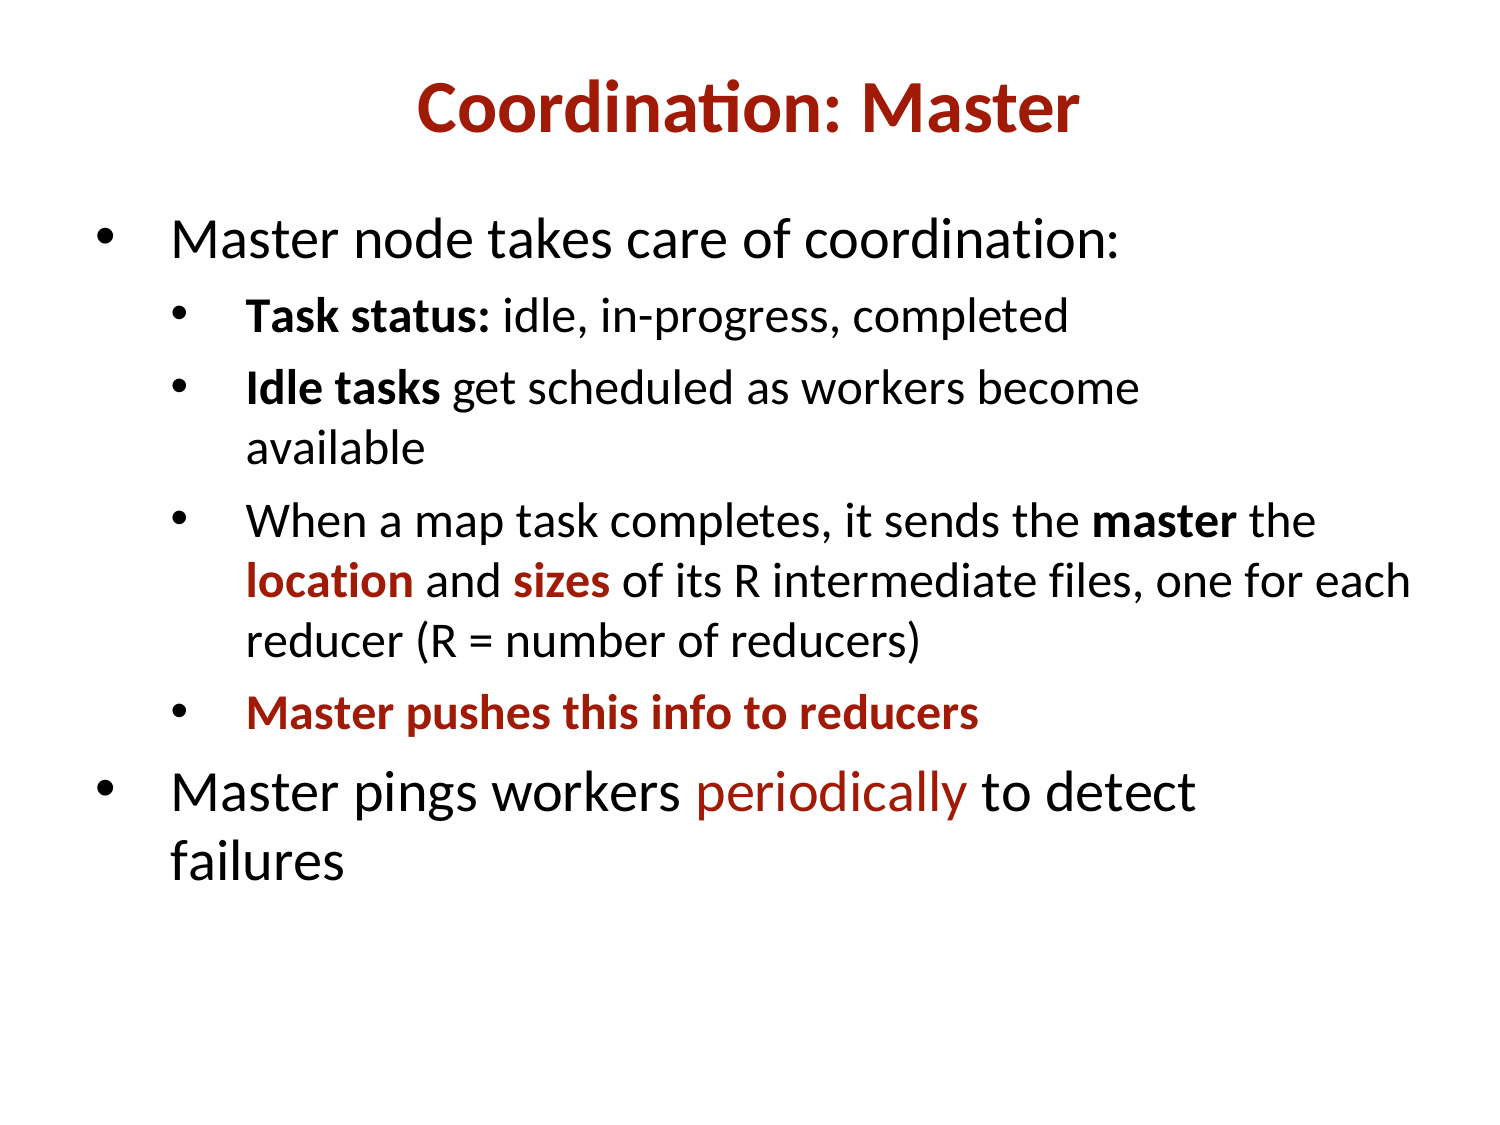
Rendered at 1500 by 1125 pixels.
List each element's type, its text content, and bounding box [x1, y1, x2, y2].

text_box Coordination: Master [112, 50, 1388, 238]
text_box Master node takes care of coordination: Task status: idle, in-progress, completed Idle tasks get scheduled as workers become available When a map task completes, it sends the master the location and sizes of its R intermediate files, one for each reducer (R = number of reducers) Master pushes this info to reducers Master pings workers periodically to detect failures [95, 200, 1450, 893]
